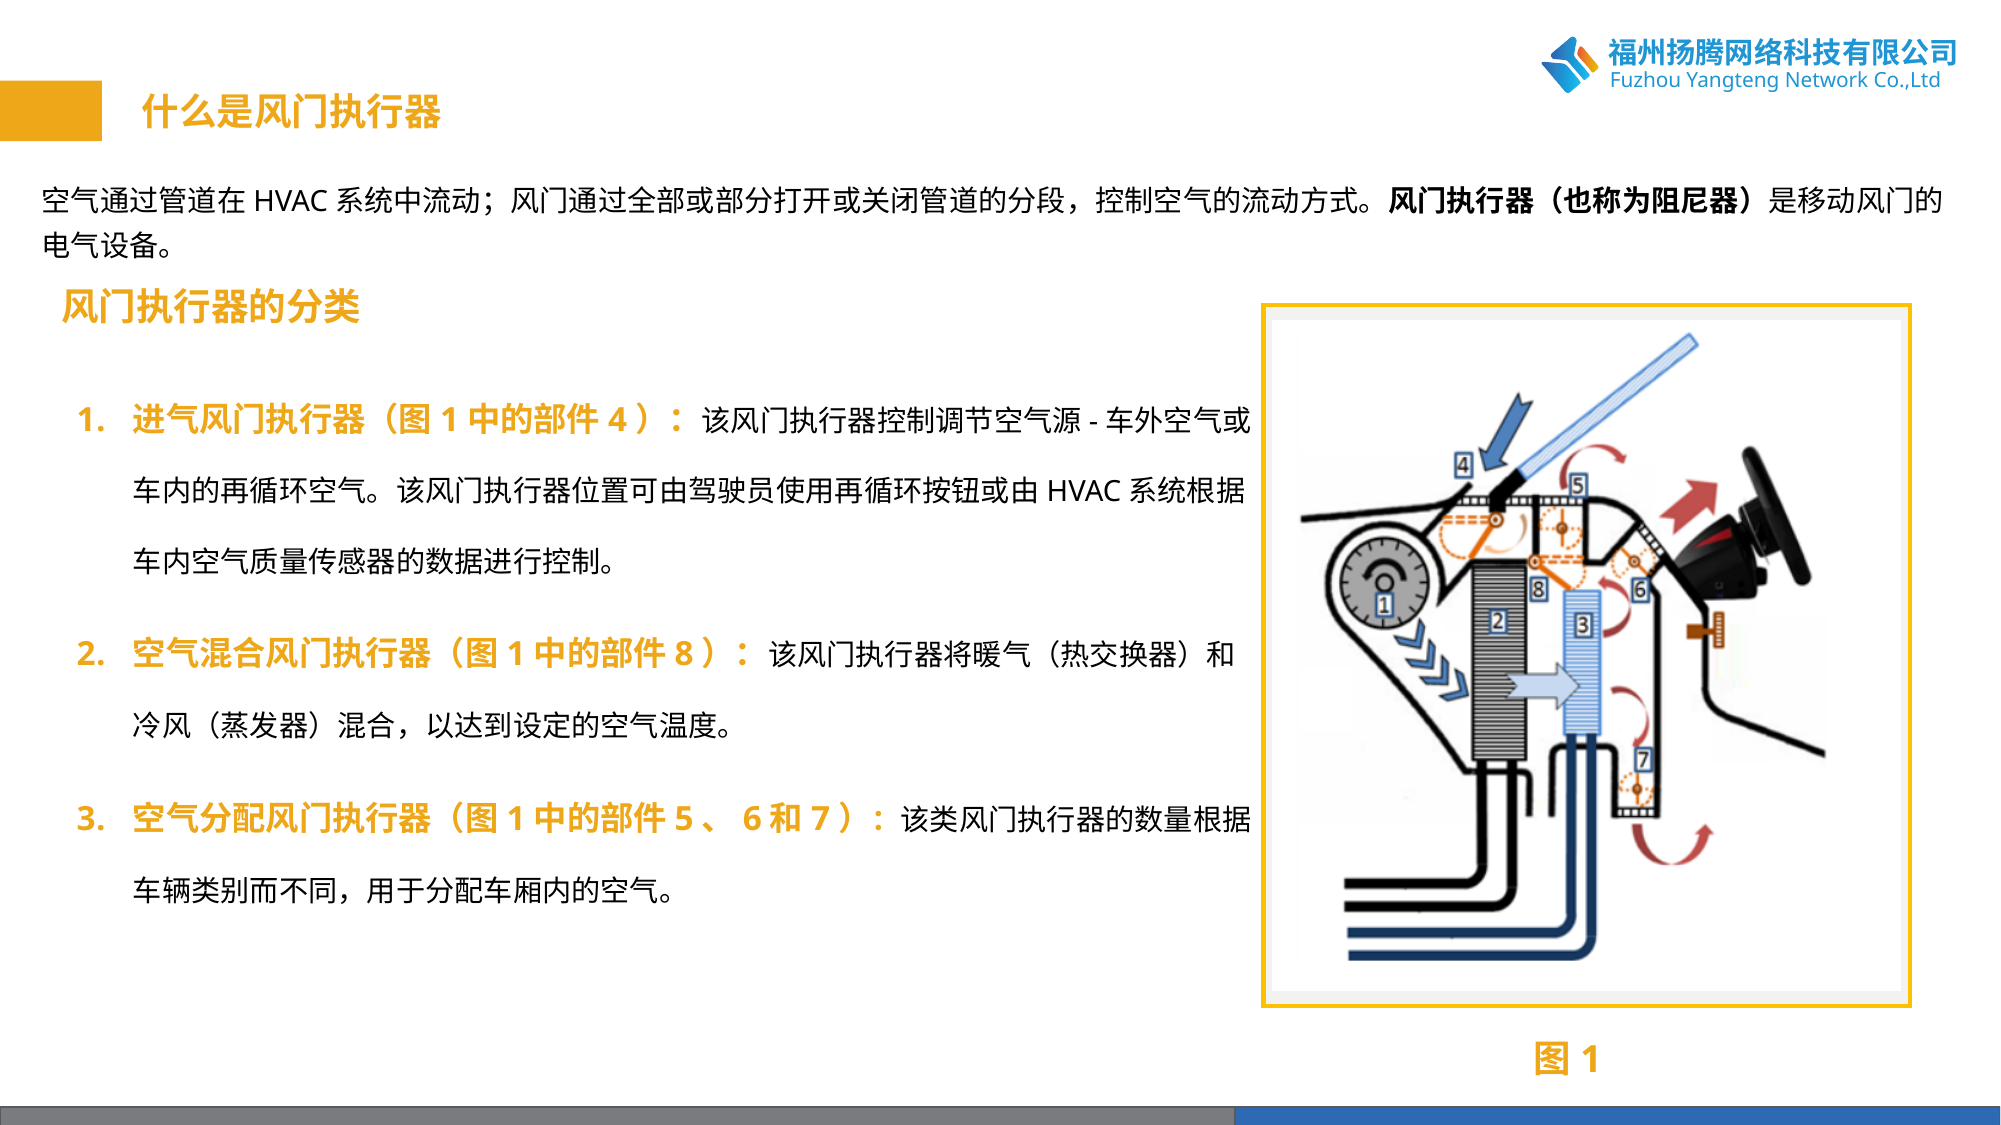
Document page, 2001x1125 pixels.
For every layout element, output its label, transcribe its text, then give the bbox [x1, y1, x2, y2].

text_box [0, 80, 103, 142]
list 空气通过管道在HVAC系统中流动；风门通过全部或部分打开或关闭管道的分段，控制空气的流动方式。风门执行器（也称为阻尼器）是移动风门的电气设备。 [26, 163, 1974, 449]
title 什么是风门执行器 [126, 9, 507, 163]
text_box 图1 [1519, 1027, 1754, 1088]
picture [1272, 320, 1901, 991]
text_box 风门执行器的分类 [46, 275, 377, 336]
text_box 进气风门执行器（图1中的部件4）：该风门执行器控制调节空气源-车外空气或车内的再循环空气。该风门执行器位置可由驾驶员使用再循环按钮或由HVAC系统根据车内空气质量传感器的数据进行控制。 空气混合风门执行器（图1中的部件8）：该风门执行器将暖气（热交换器）和冷风（蒸发器）混合，以达到设定的空气温度。 空气分配风门执行器（图1中的部件5、6和7）：该类风门执行器的数量根据车辆类别而不同，用于分配车厢内的空气。 [61, 350, 1263, 935]
text_box [1263, 304, 1911, 1007]
picture [1538, 33, 1601, 96]
